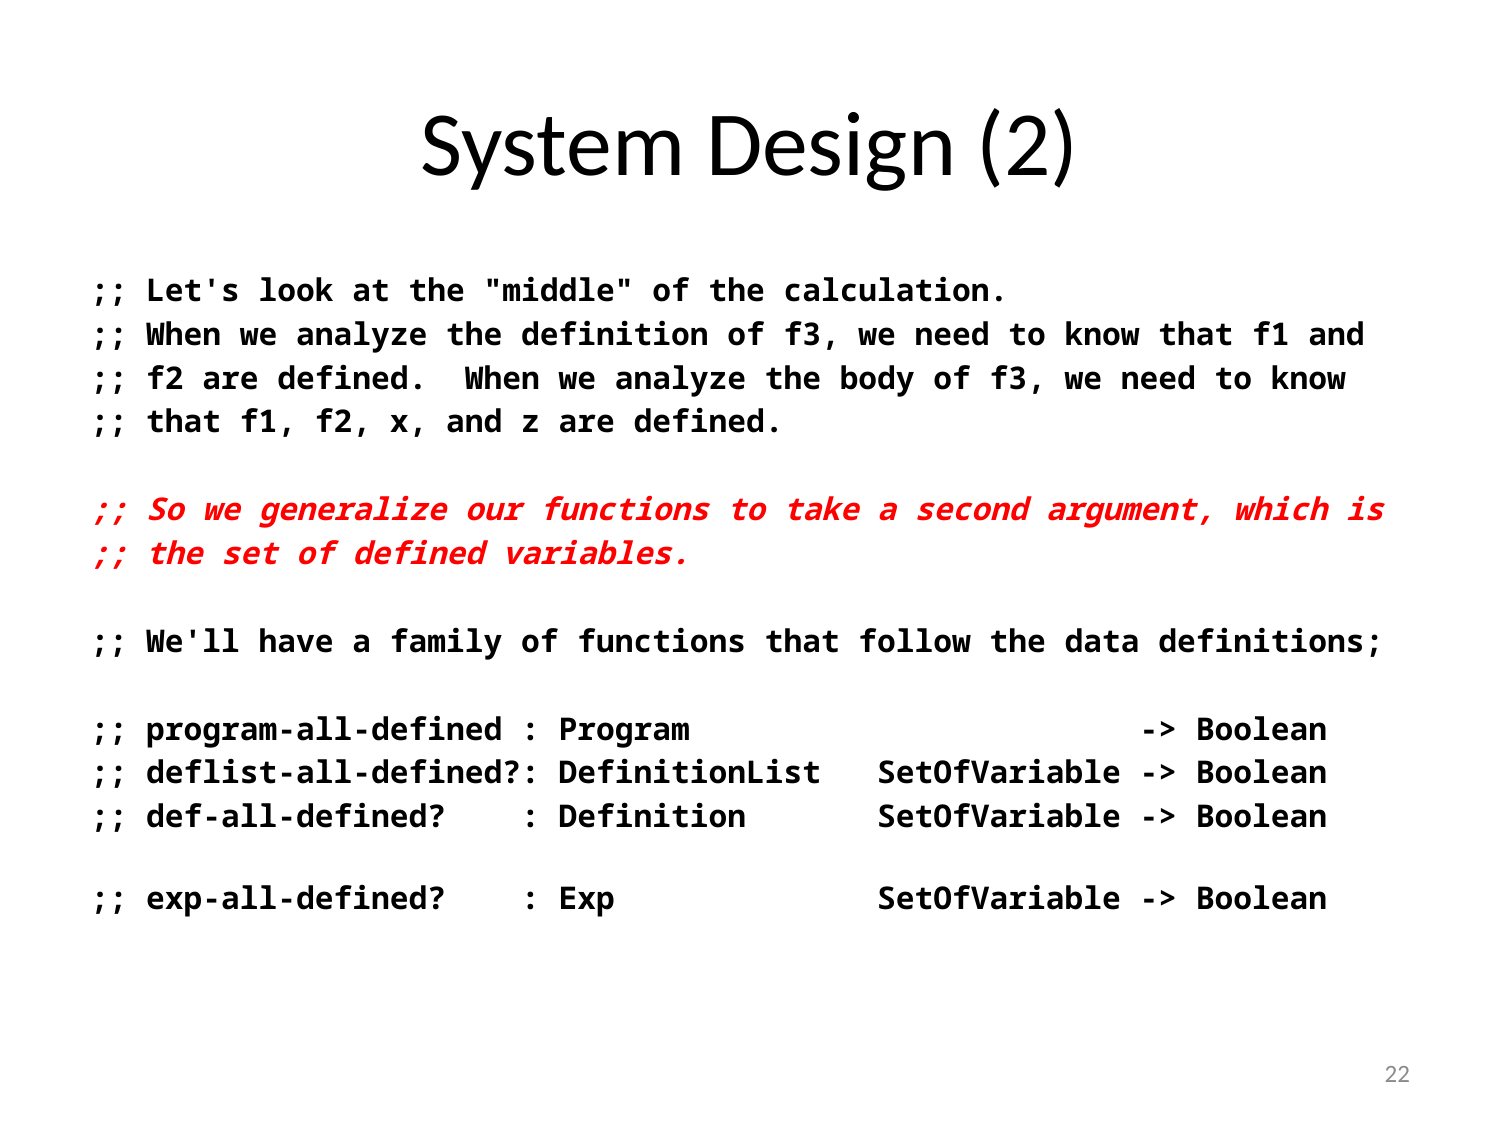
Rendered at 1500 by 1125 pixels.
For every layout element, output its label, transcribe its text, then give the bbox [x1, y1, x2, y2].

title System Design (2) [75, 45, 1425, 233]
slide_number 22 [1074, 1042, 1425, 1103]
list ;; Let's look at the "middle" of the calculation. ;; When we analyze the definition of f3, we need to know that f1 and ;; f2 are defined. When we analyze the body of f3, we need to know ;; that f1, f2, x, and z are defined. ;; So we generalize our functions to take a second argument, which is ;; the set of defined variables. ;; We'll have a family of functions that follow the data definitions; ;; program-all-defined : Program -> Boolean ;; deflist-all-defined?: DefinitionList SetOfVariable -> Boolean ;; def-all-defined? : Definition SetOfVariable -> Boolean ;; exp-all-defined? : Exp SetOfVariable -> Boolean [75, 262, 1425, 1005]
